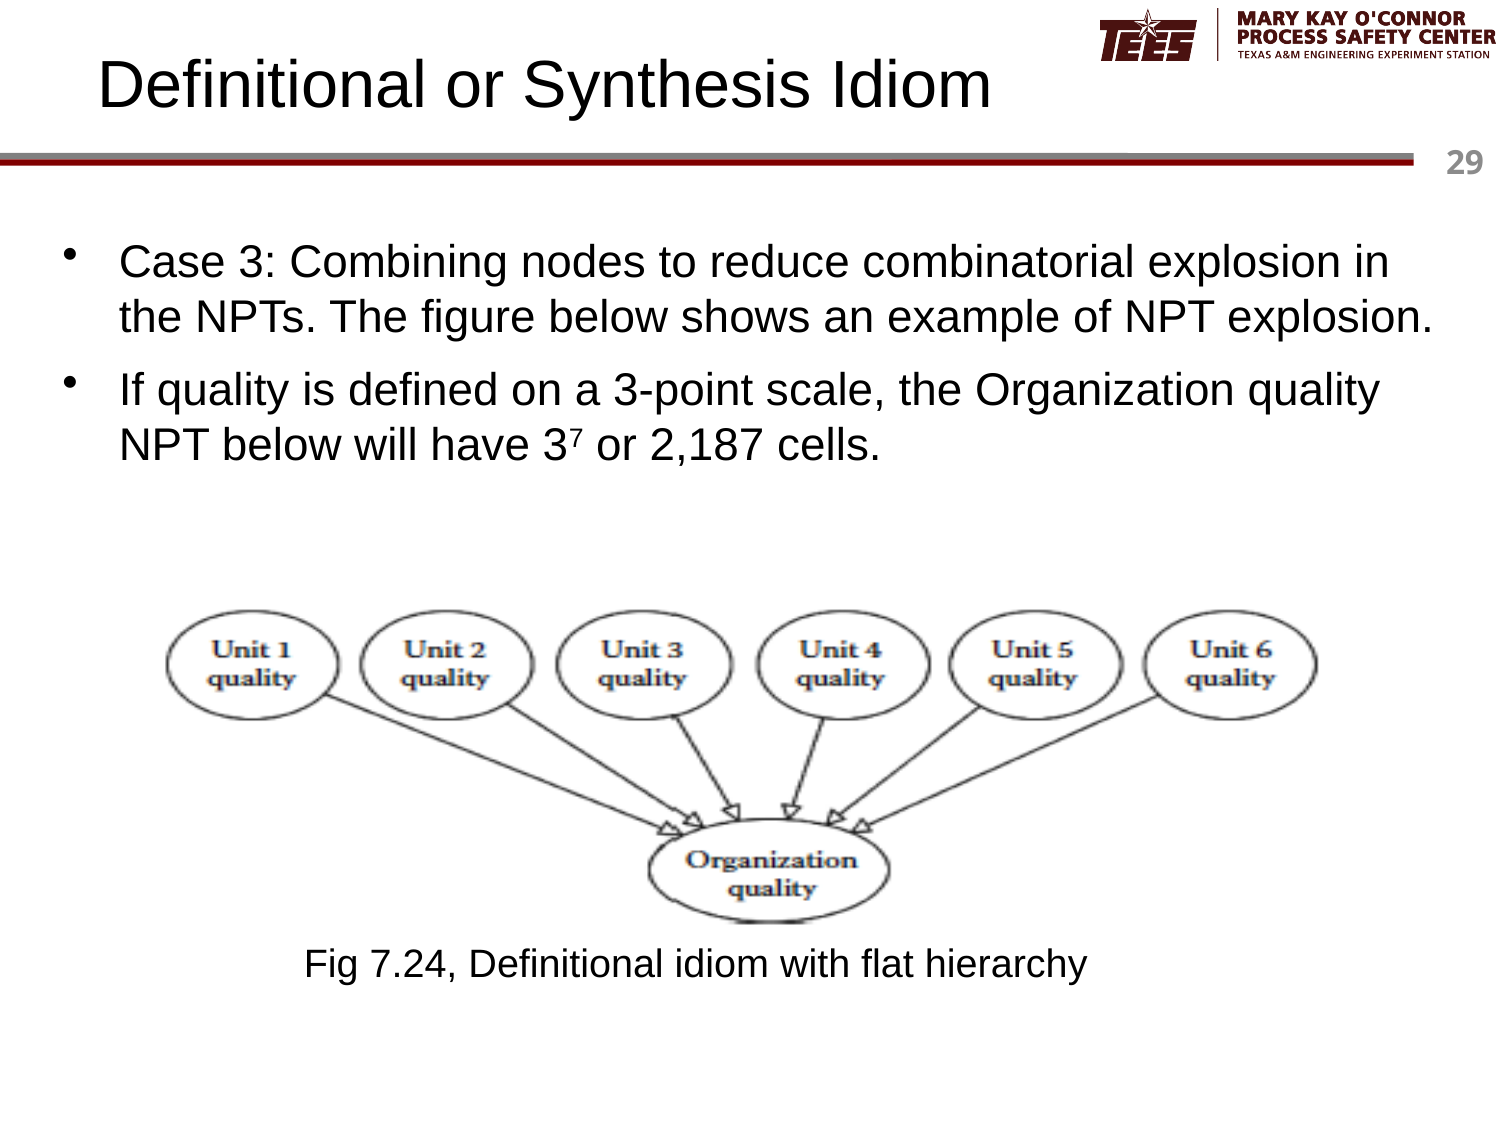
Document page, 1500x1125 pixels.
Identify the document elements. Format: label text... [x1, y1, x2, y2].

list Case 3: Combining nodes to reduce combinatorial explosion in the NPTs. The figure below shows an example of NPT explosion. If quality is defined on a 3-point scale, the Organization quality NPT below will have 37 or 2,187 cells. [47, 224, 1468, 915]
picture [1100, 8, 1496, 61]
text_box Fig 7.24, Definitional idiom with flat hierarchy [290, 937, 1102, 992]
picture [163, 604, 1333, 928]
title Definitional or Synthesis Idiom [82, 20, 1433, 142]
